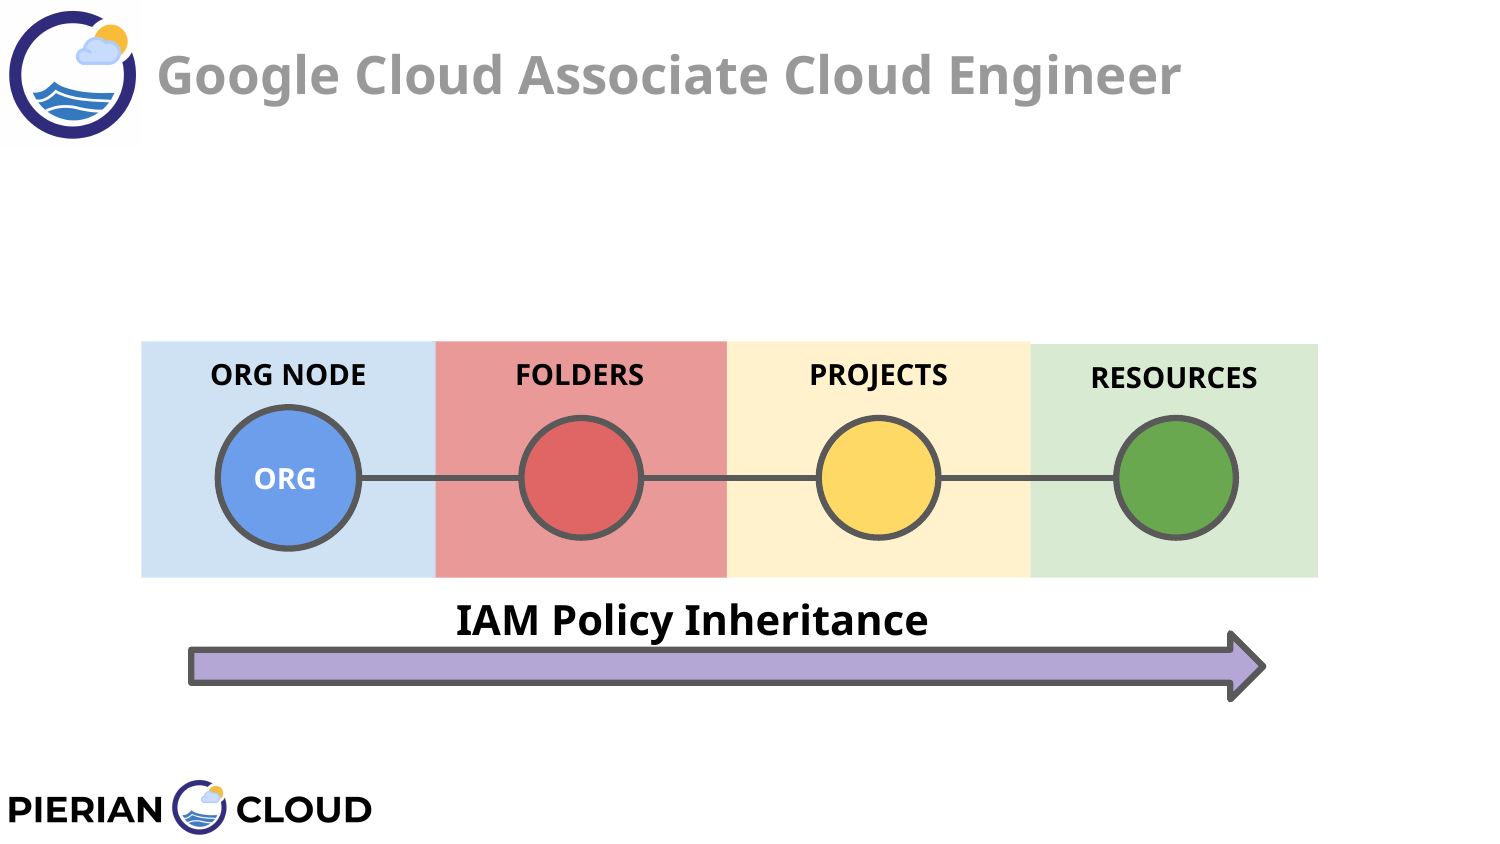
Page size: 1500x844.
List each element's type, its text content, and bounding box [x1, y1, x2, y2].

text_box [818, 417, 939, 538]
text_box [191, 633, 1264, 700]
text_box RESOURCES [1030, 344, 1318, 578]
text_box ORG NODE [141, 341, 436, 578]
text_box FOLDERS [436, 485, 726, 578]
picture [0, 0, 142, 146]
text_box FOLDERS [436, 341, 726, 475]
text_box [1116, 417, 1236, 538]
text_box PROJECTS [726, 341, 1031, 475]
text_box PROJECTS [726, 485, 1030, 578]
title Google Cloud Associate Cloud Engineer [146, 25, 1420, 120]
text_box [521, 417, 641, 538]
text_box ORG [217, 407, 360, 549]
text_box IAM Policy Inheritance [266, 578, 1119, 659]
picture [0, 758, 375, 844]
